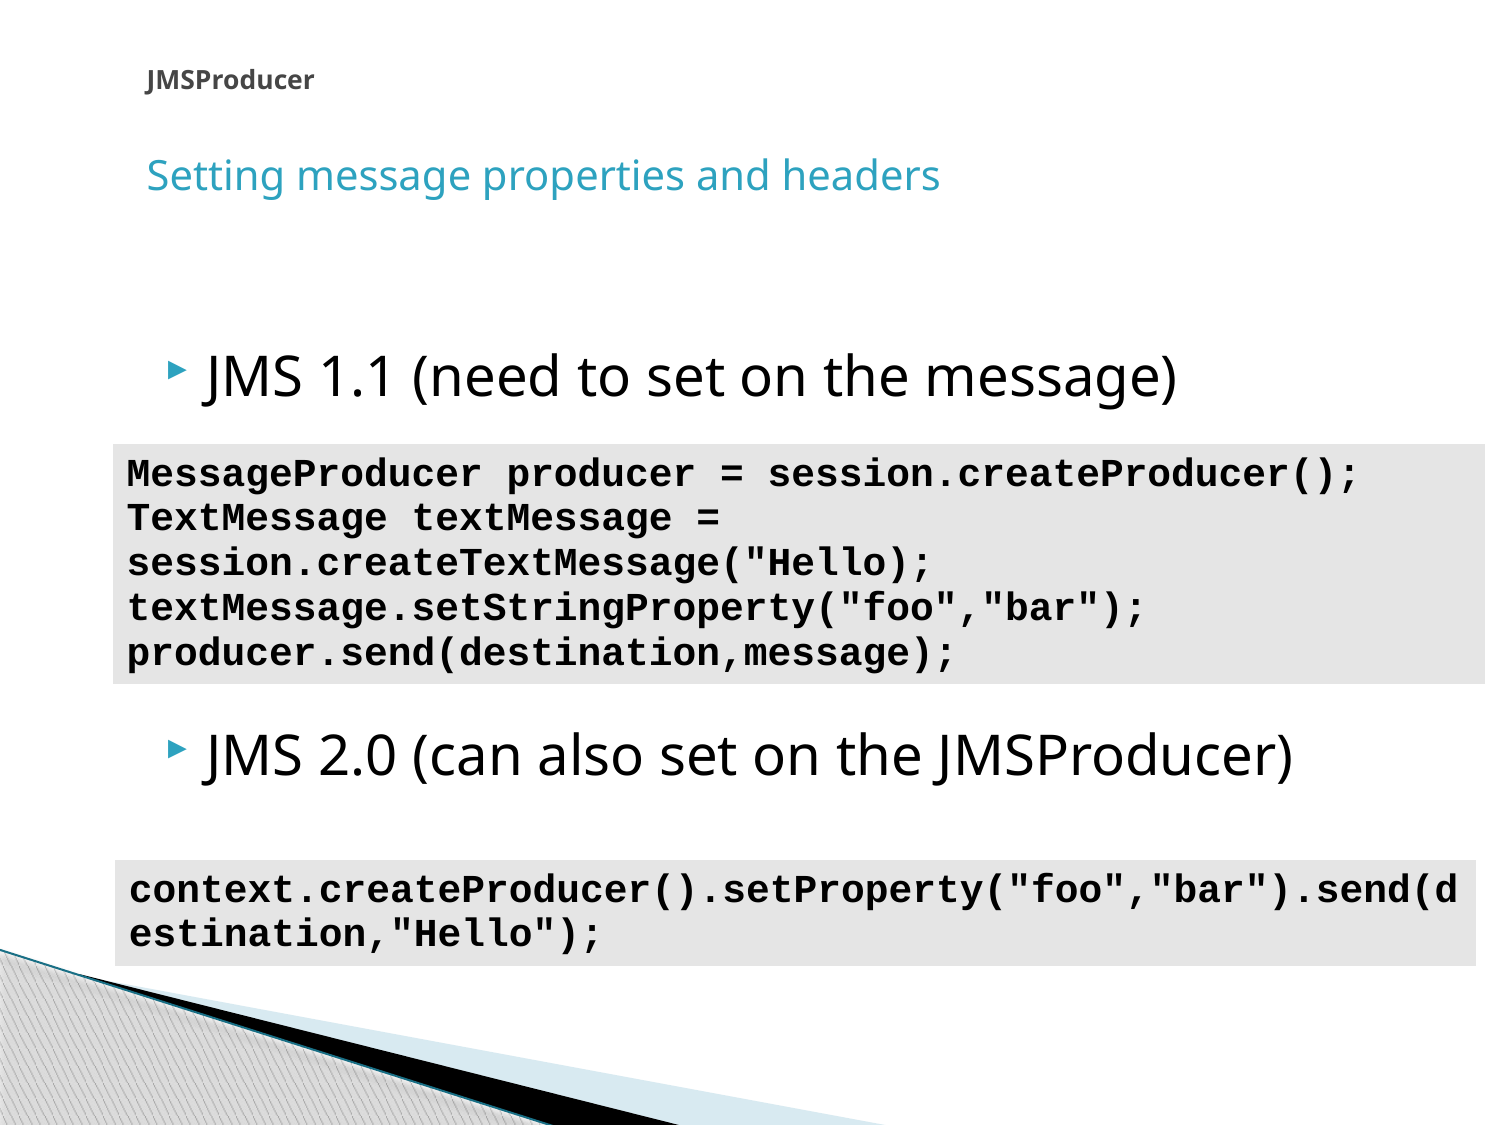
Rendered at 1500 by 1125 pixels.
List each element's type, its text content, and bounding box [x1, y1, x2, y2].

table_header MessageProducer producer = session.createProducer(); TextMessage textMessage = session.createTextMessage("Hello); textMessage.setStringProperty("foo","bar"); producer.send(destination,message); [113, 444, 1485, 684]
list JMS 1.1 (need to set on the message) JMS 2.0 (can also set on the JMSProducer) [131, 332, 1482, 442]
title JMSProducer [131, 53, 1482, 141]
list JMS 1.1 (need to set on the message) JMS 2.0 (can also set on the JMSProducer) [131, 690, 1482, 1003]
list Setting message properties and headers [131, 141, 1482, 209]
table_header context.createProducer().setProperty("foo","bar").send(destination,"Hello"); [115, 860, 1476, 966]
